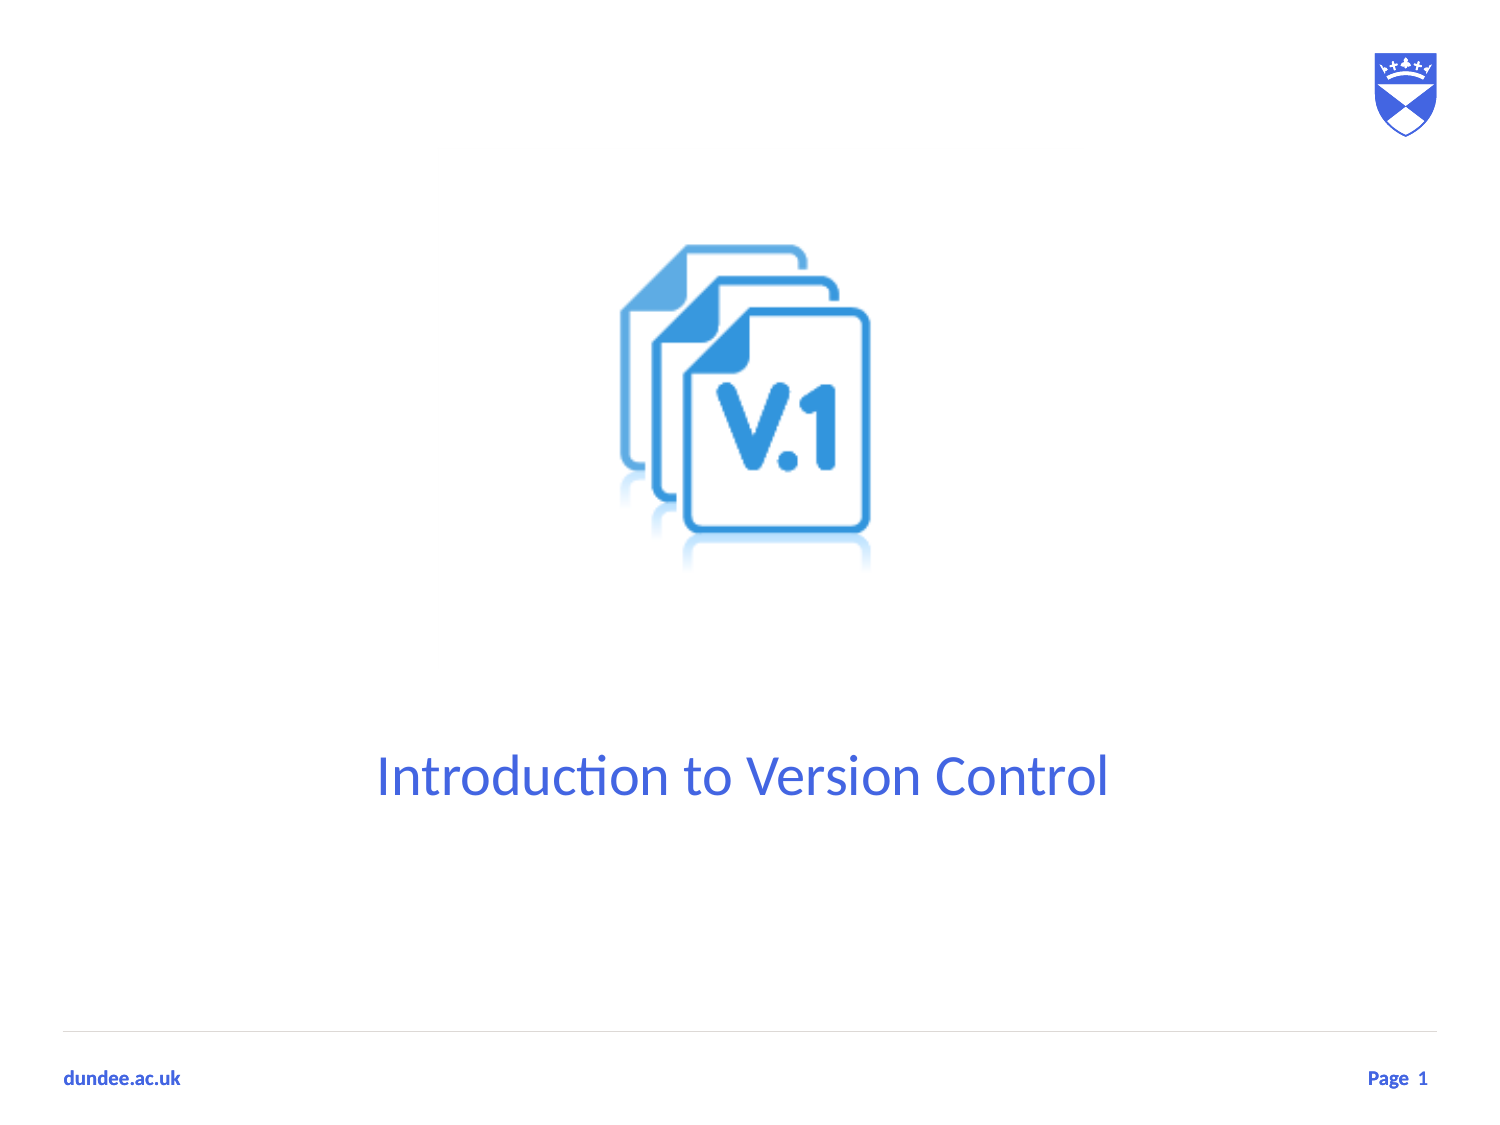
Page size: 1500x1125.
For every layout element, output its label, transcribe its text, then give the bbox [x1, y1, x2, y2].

slide_number 1 [1417, 1047, 1460, 1107]
picture [437, 147, 1084, 669]
title Introduction to Version Control [221, 694, 1266, 902]
